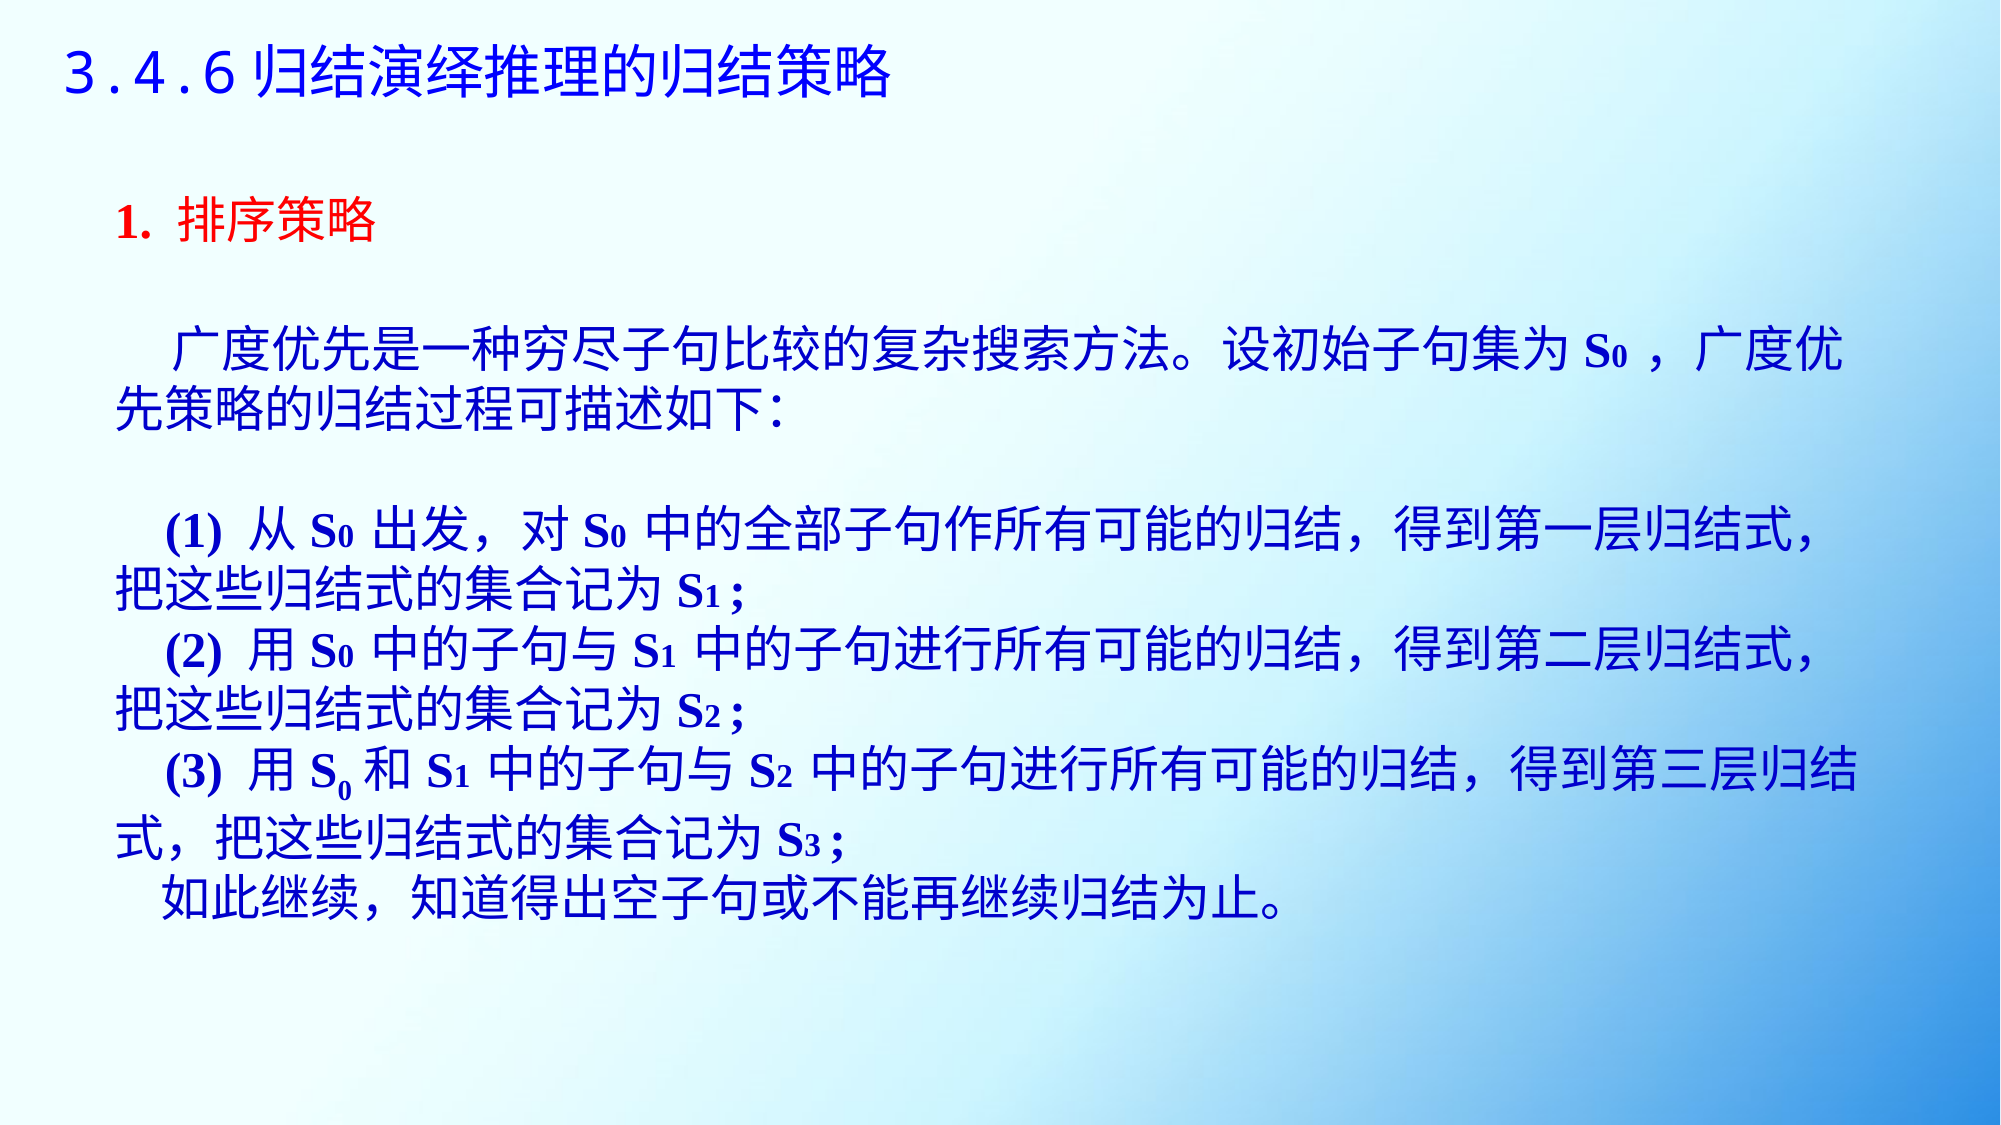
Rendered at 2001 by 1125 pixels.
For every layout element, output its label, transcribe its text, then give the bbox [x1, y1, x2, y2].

title 3.4.6归结演绎推理的归结策略 [47, 21, 1398, 129]
text_box 广度优先是一种穷尽子句比较的复杂搜索方法。设初始子句集为S0 ，广度优先策略的归结过程可描述如下： (1) 从S0 出发，对S0 中的全部子句作所有可能的归结，得到第一层归结式，把这些归结式的集合记为S1 ; (2) 用S0 中的子句与S1 中的子句进行所有可能的归结，得到第二层归结式，把这些归结式的集合记为S2 ; (3) 用S0和S1 中的子句与S2 中的子句进行所有可能的归结，得到第三层归结式，把这些归结式的集合记为S3 ; 如此继续，知道得出空子句或不能再继续归结为止。 [99, 310, 1900, 934]
text_box 1. 排序策略 [99, 181, 398, 257]
picture [0, 0, 2001, 1125]
slide_number [1412, 1042, 1863, 1103]
